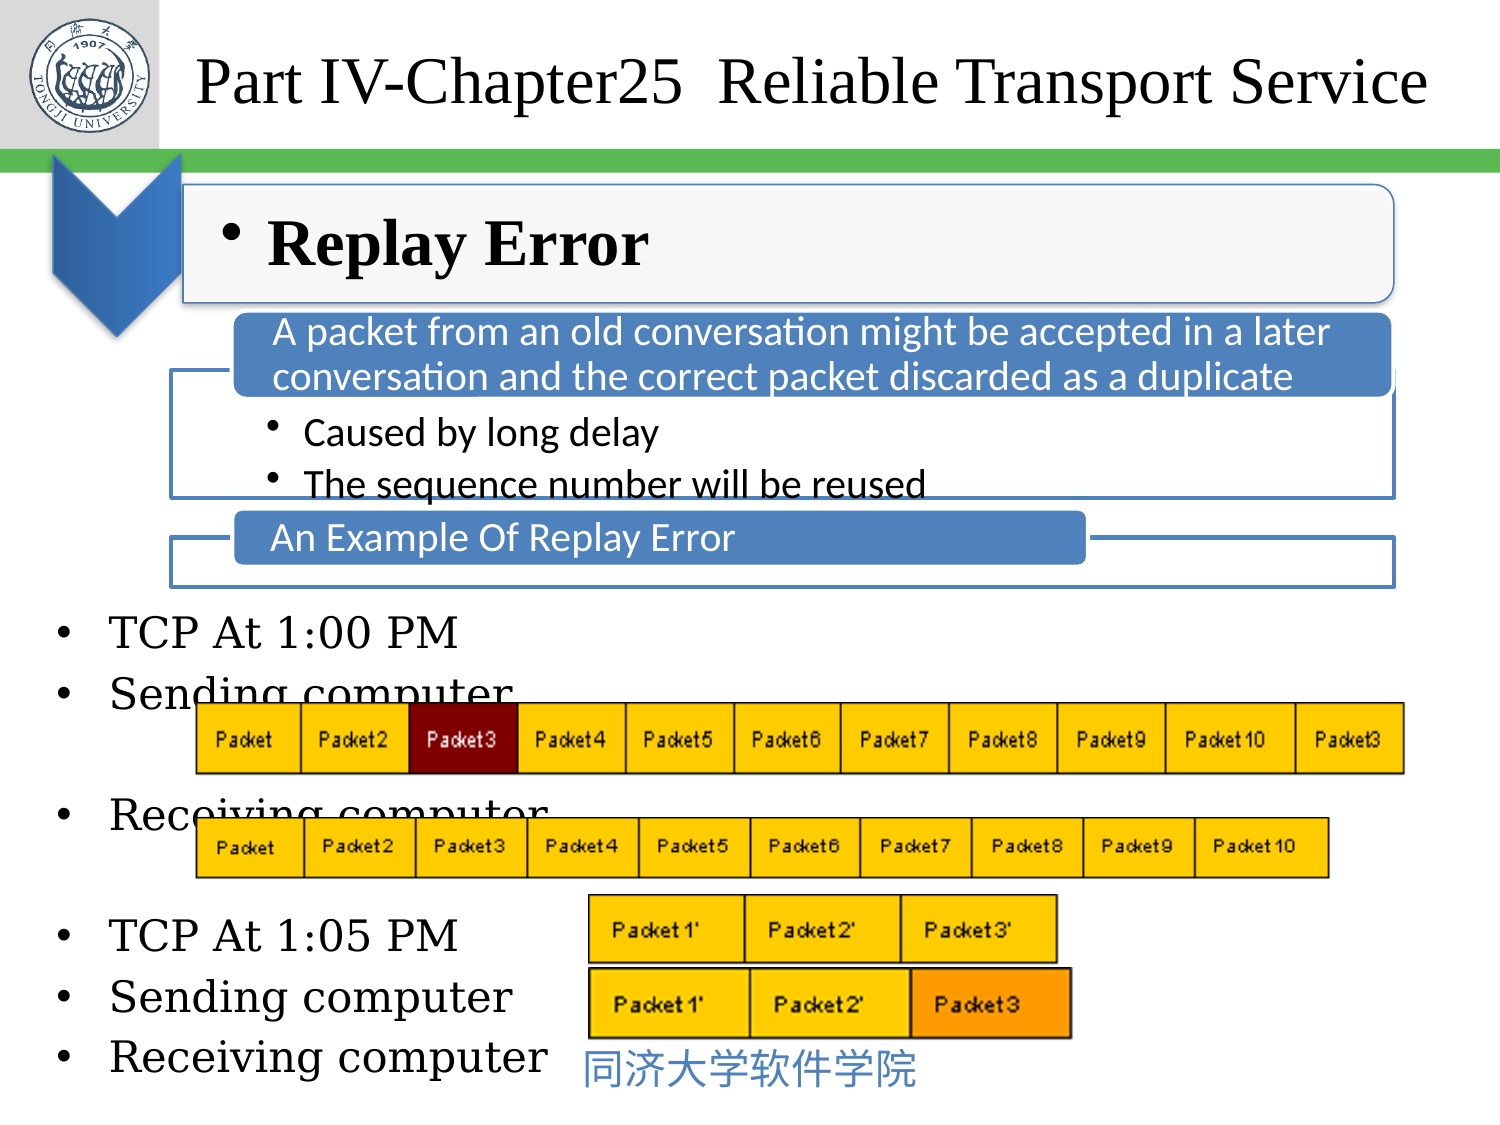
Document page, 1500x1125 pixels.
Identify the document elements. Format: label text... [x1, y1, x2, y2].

picture [29, 18, 151, 133]
picture [588, 894, 1076, 1043]
picture [194, 702, 1407, 781]
title Part IV-Chapter25 Reliable Transport Service [180, 3, 1471, 151]
list TCP At 1:00 PM Sending computer Receiving computer TCP At 1:05 PM Sending computer Receiving computer [41, 597, 1346, 1093]
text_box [182, 184, 1395, 304]
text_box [170, 309, 1395, 588]
picture [194, 817, 1333, 881]
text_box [52, 154, 181, 337]
